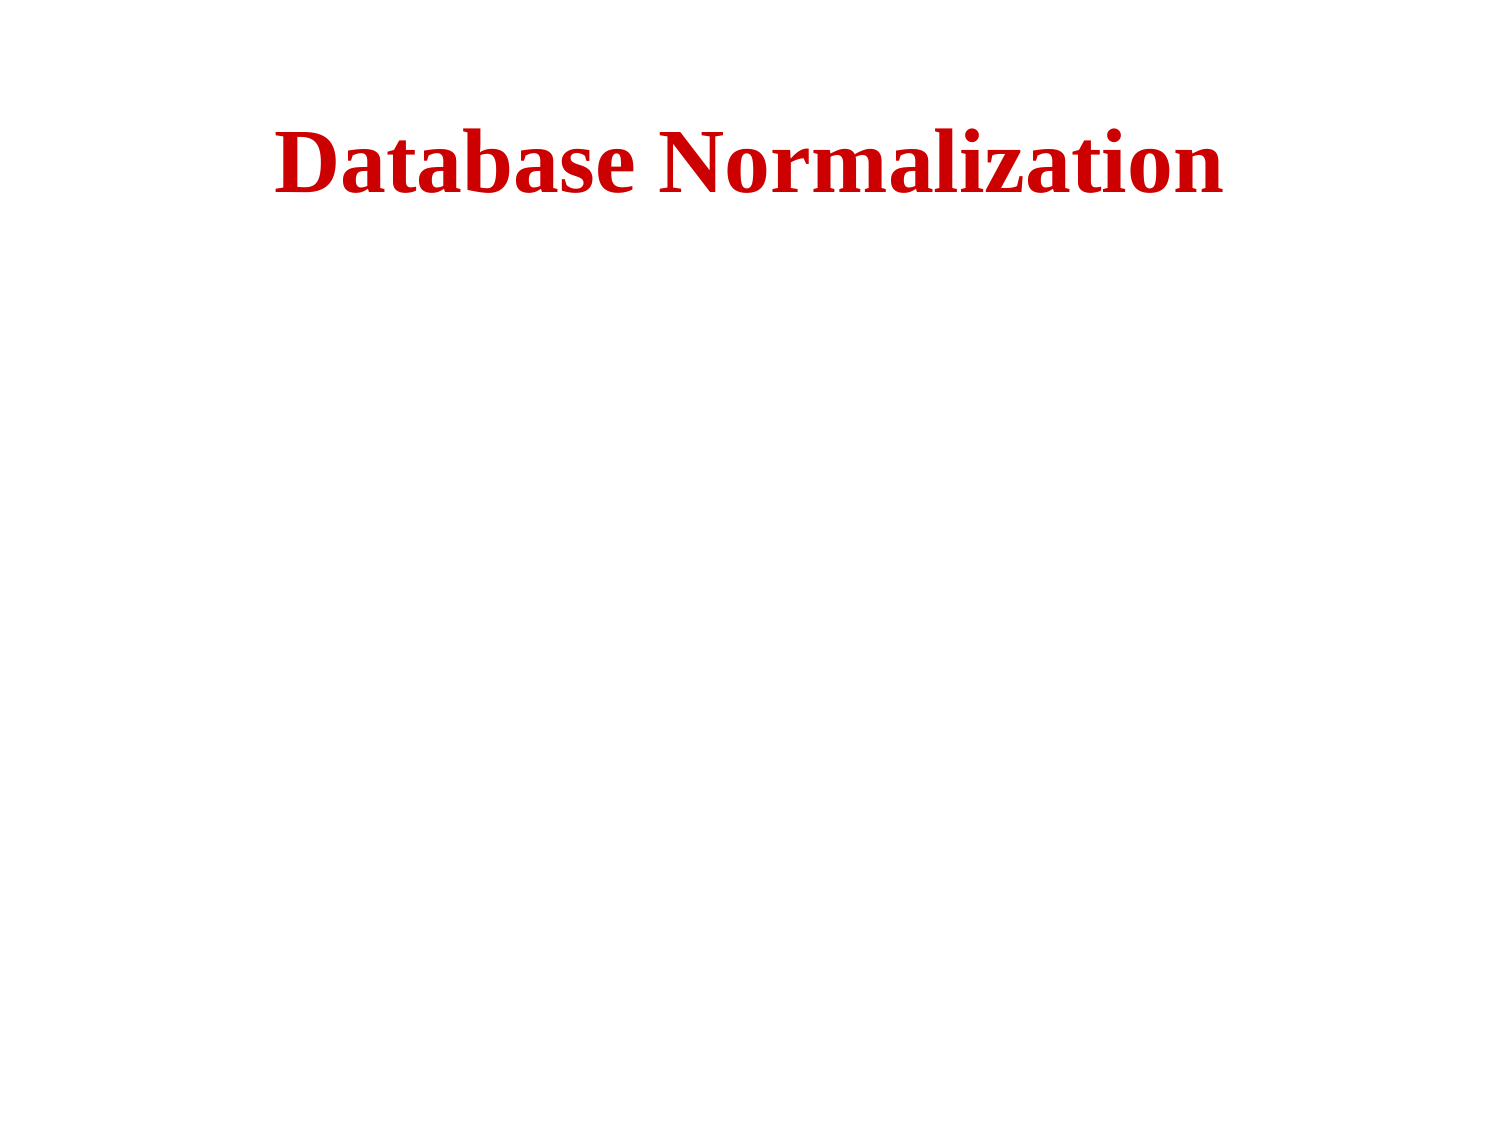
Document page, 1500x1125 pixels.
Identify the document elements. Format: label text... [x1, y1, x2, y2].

title Database Normalization [112, 62, 1388, 251]
